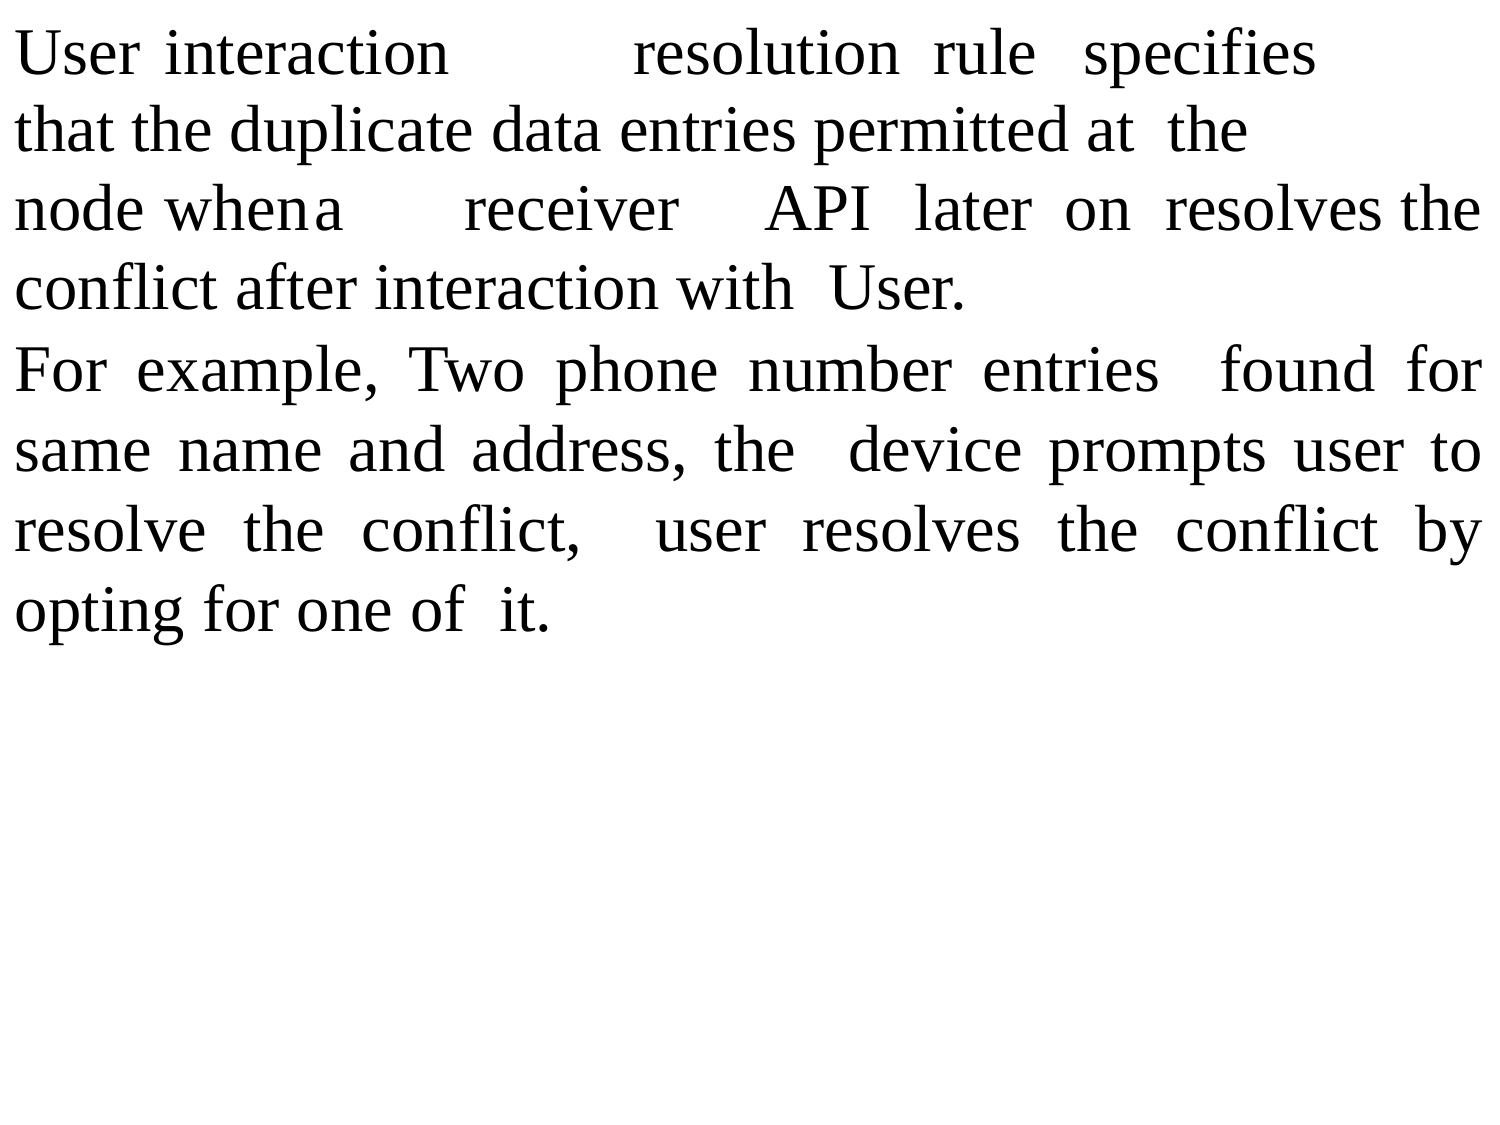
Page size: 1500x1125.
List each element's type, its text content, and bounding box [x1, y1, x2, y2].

text_box that the duplicate data entries permitted at the node when a receiver API later on resolves the conflict after interaction with User. For example, Two phone number entries found for same name and address, the device prompts user to resolve the conflict, user resolves the conflict by opting for one of it. [12, 85, 1487, 645]
text_box resolution rule specifies [631, 5, 1486, 85]
text_box User interaction [12, 5, 579, 85]
